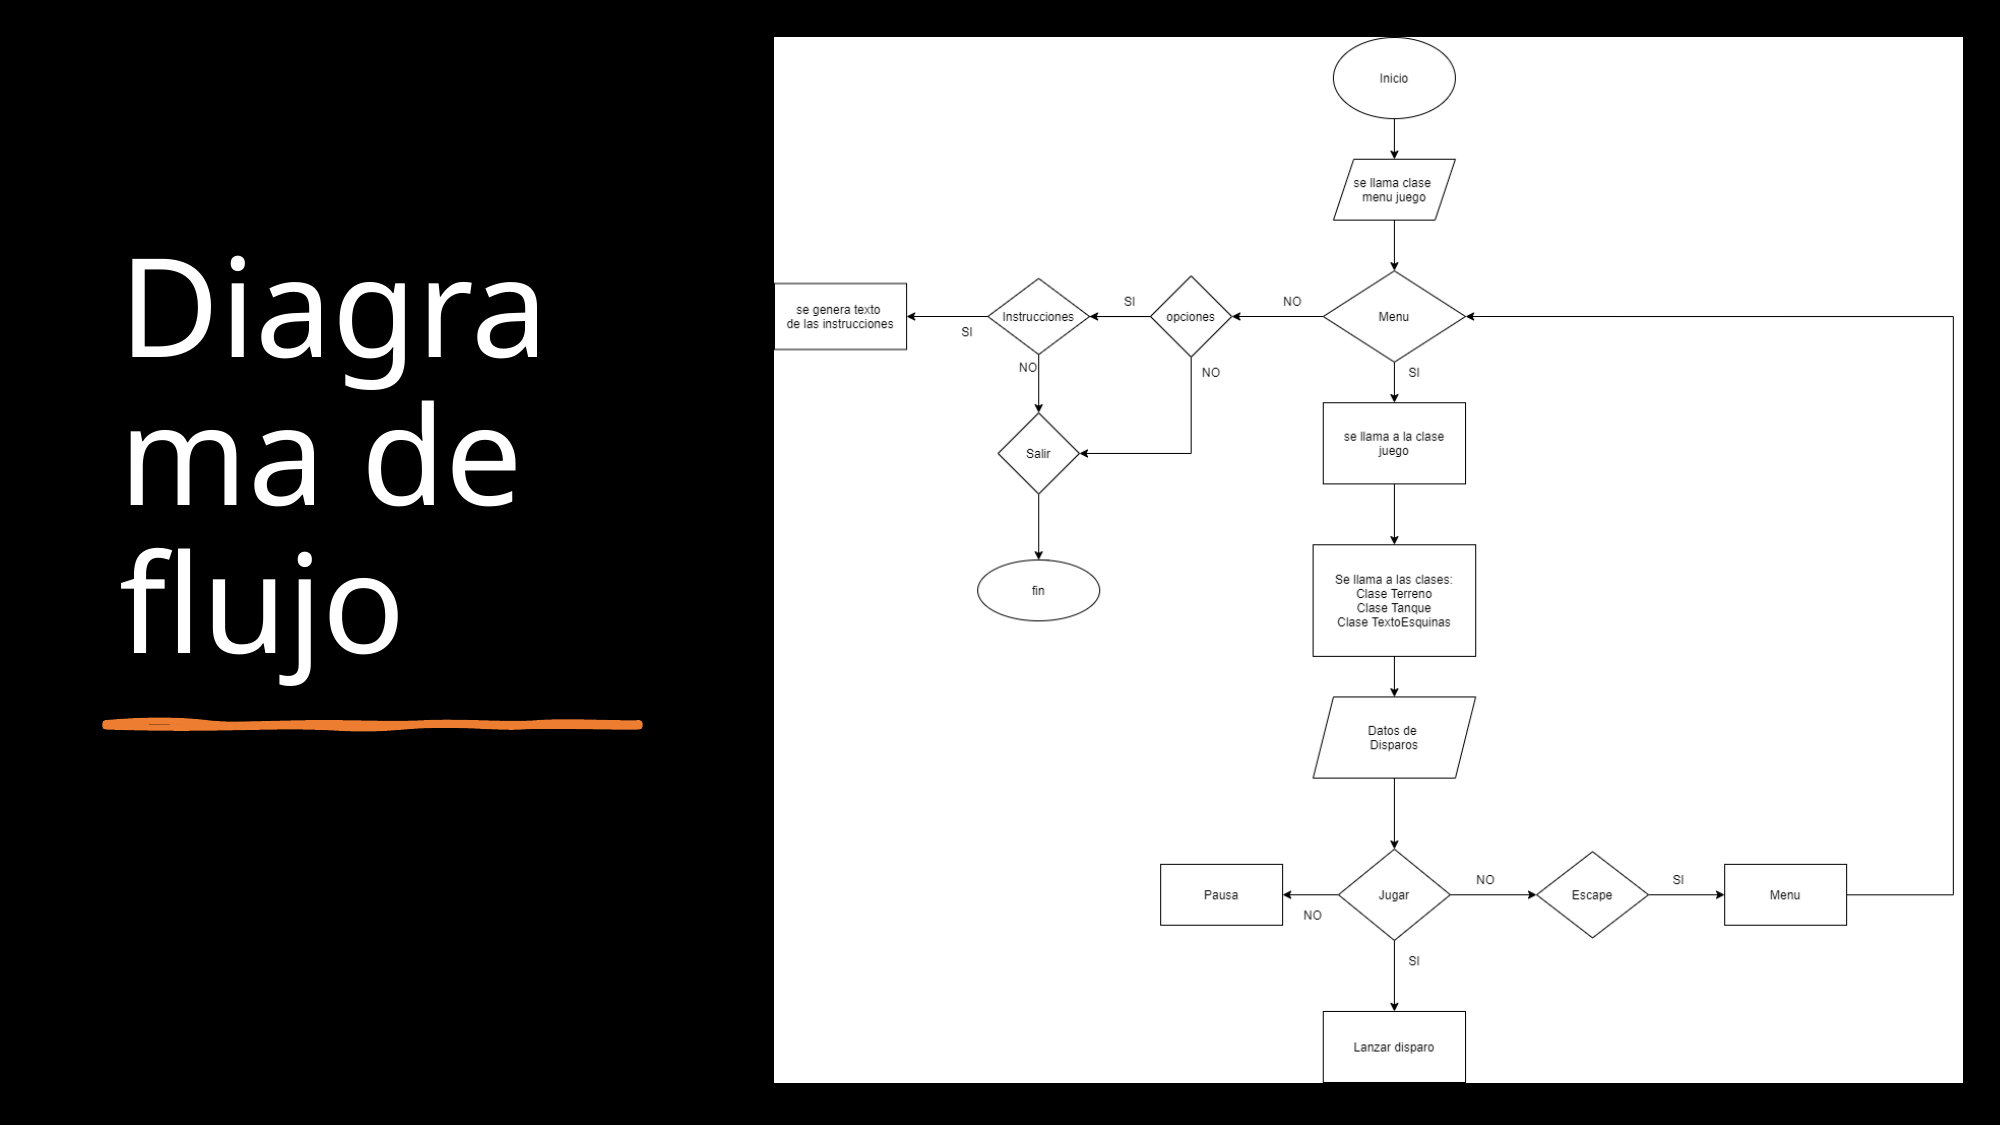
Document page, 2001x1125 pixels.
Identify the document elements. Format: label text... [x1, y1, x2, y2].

text_box [0, 0, 2000, 1125]
picture [774, 37, 1963, 1083]
title Diagrama de flujo [104, 104, 691, 692]
text_box [104, 719, 641, 730]
